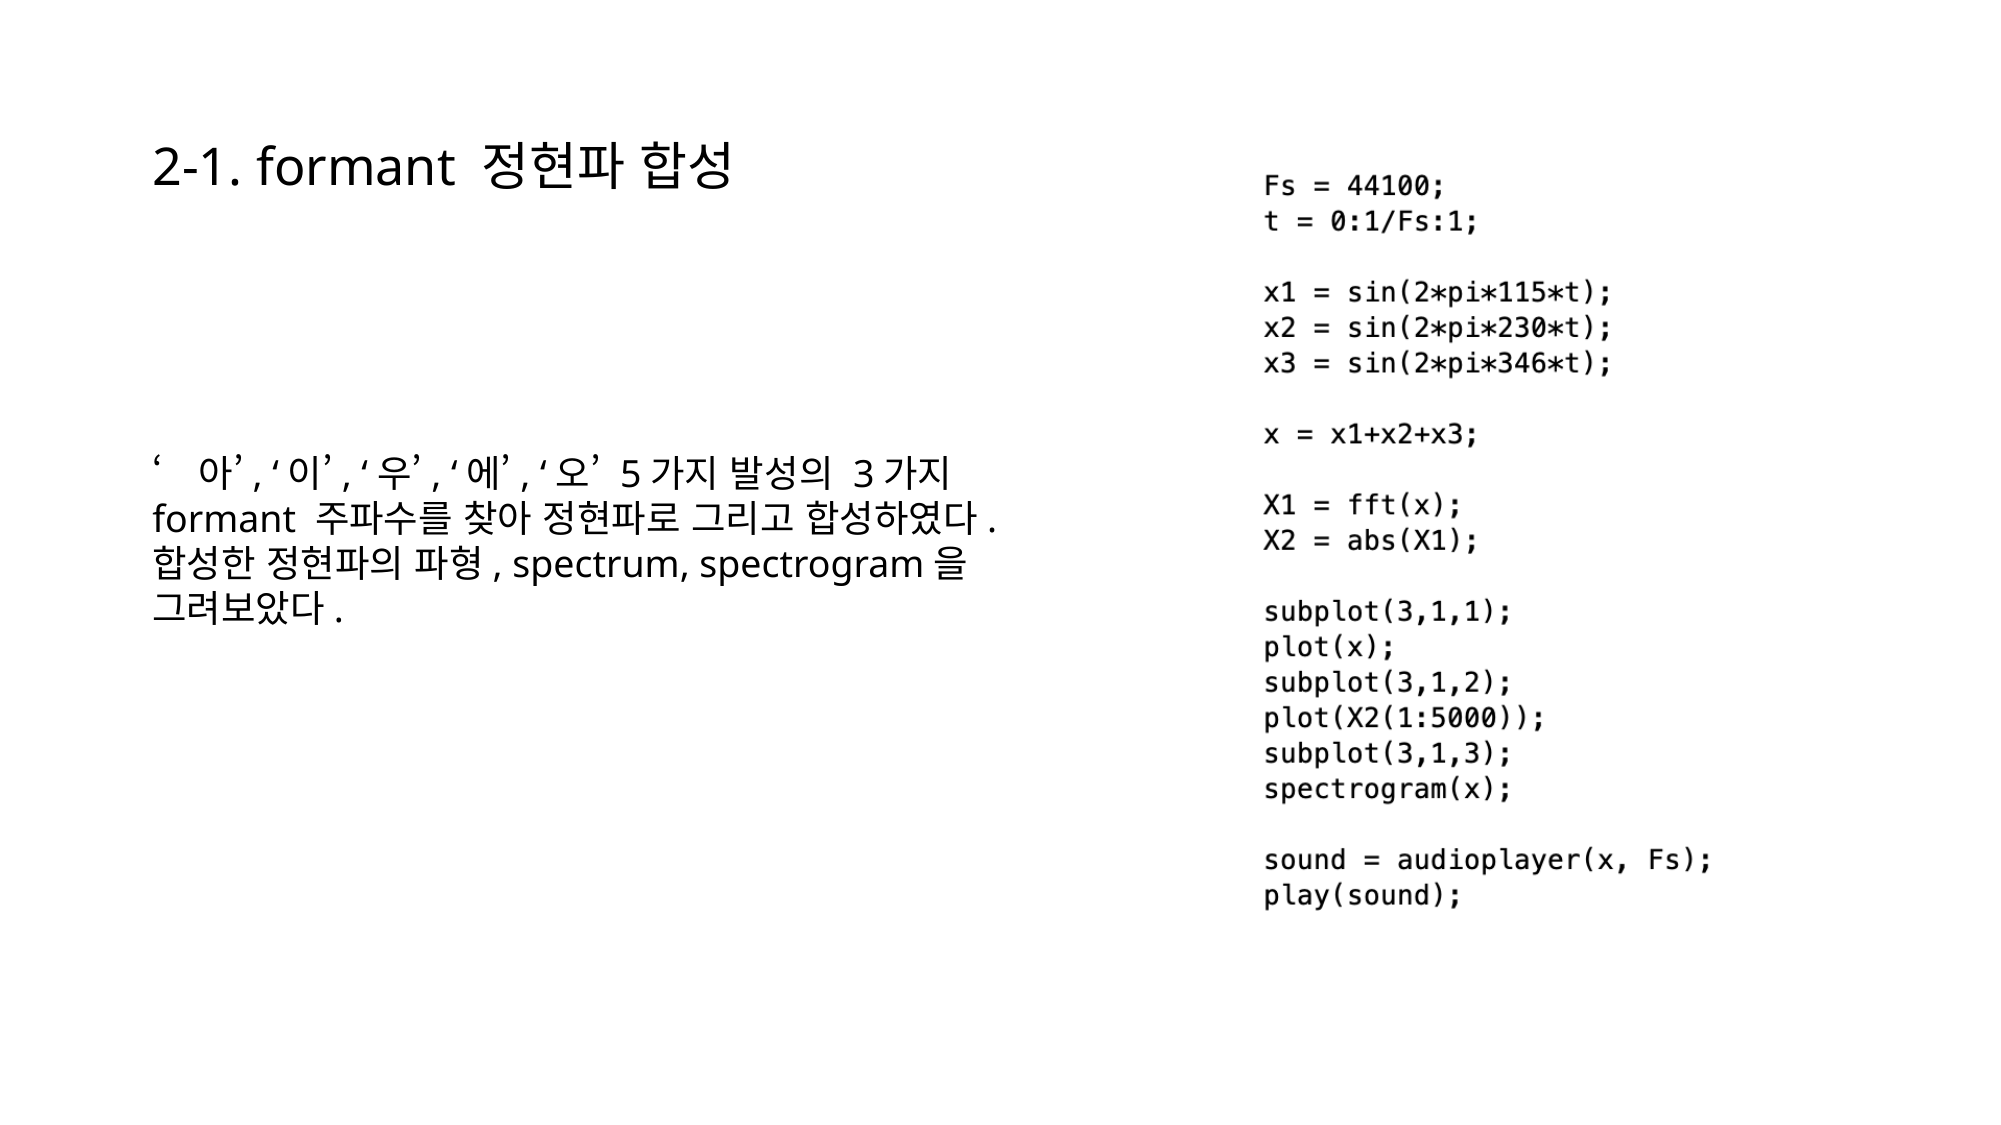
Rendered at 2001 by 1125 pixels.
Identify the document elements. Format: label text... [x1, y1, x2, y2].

title 2-1. formant 정현파 합성 [137, 59, 1863, 278]
text_box ‘아’, ‘이’, ‘우’, ‘에’, ‘오’ 5가지 발성의 3가지 formant 주파수를 찾아 정현파로 그리고 합성하였다. 합성한 정현파의 파형, spectrum, spectrogram을 그려보았다. [137, 443, 1067, 638]
picture [1253, 168, 1727, 915]
